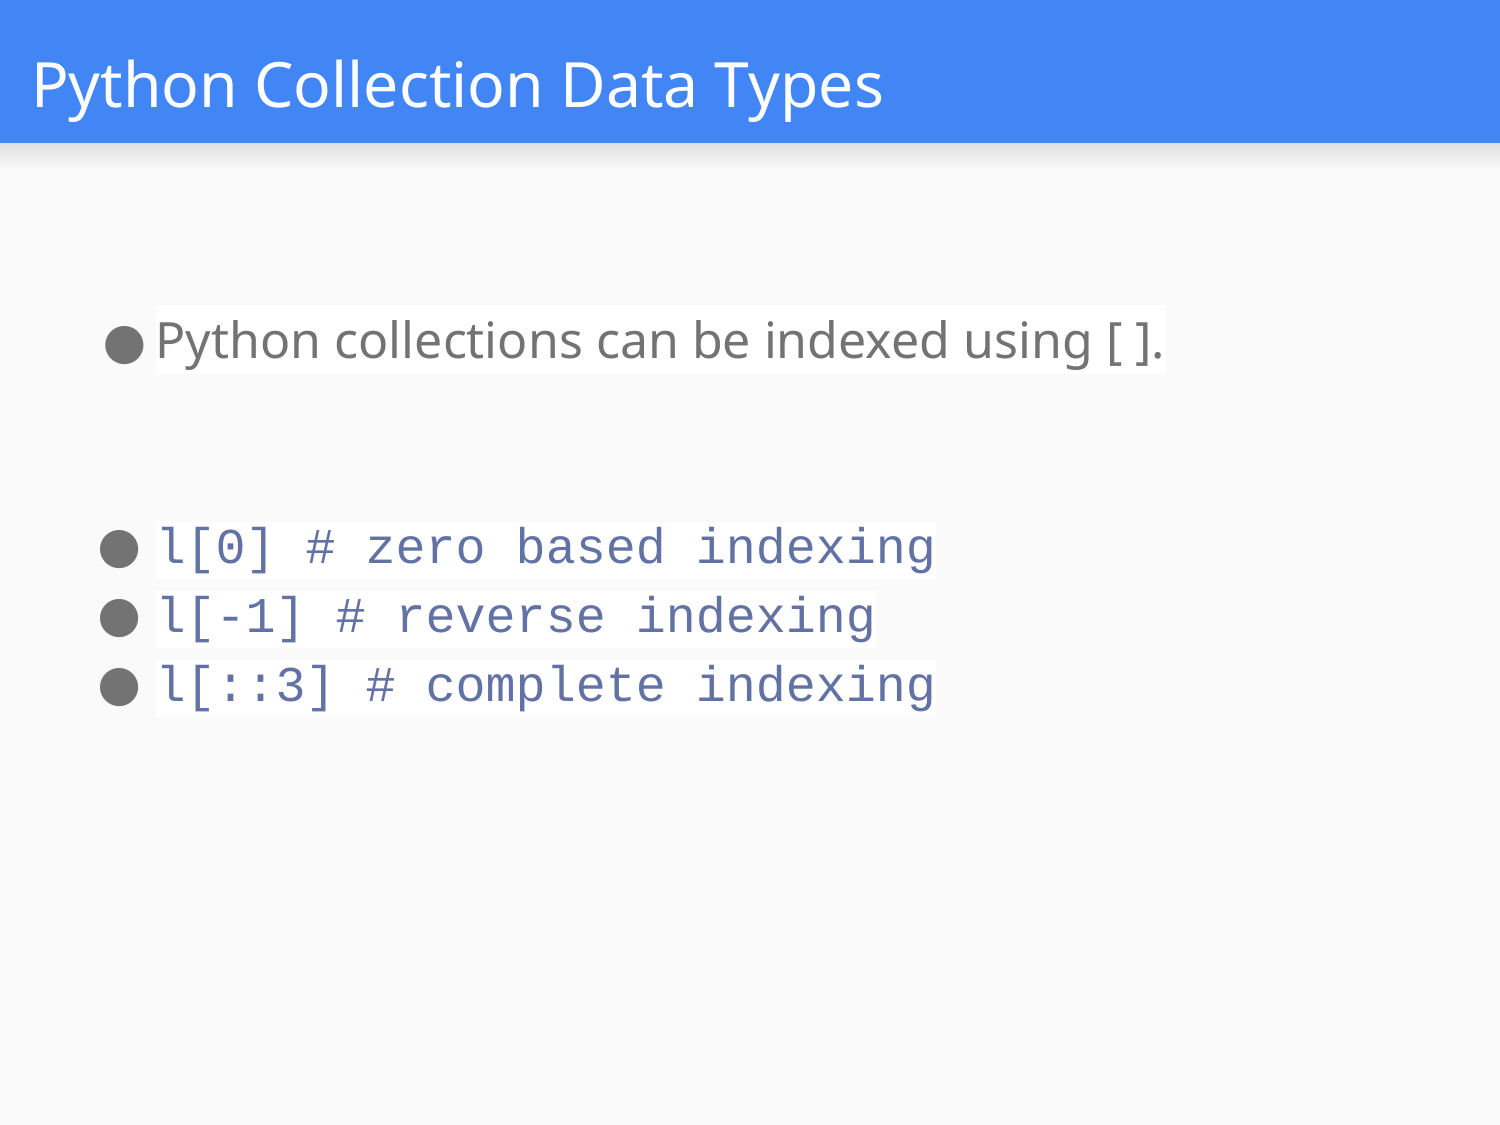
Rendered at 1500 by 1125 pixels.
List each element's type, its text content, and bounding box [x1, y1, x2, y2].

title Python Collection Data Types [16, 3, 1464, 136]
list Python collections can be indexed using [ ]. l[0] # zero based indexing l[-1] # reverse indexing l[::3] # complete indexing [65, 285, 1415, 840]
